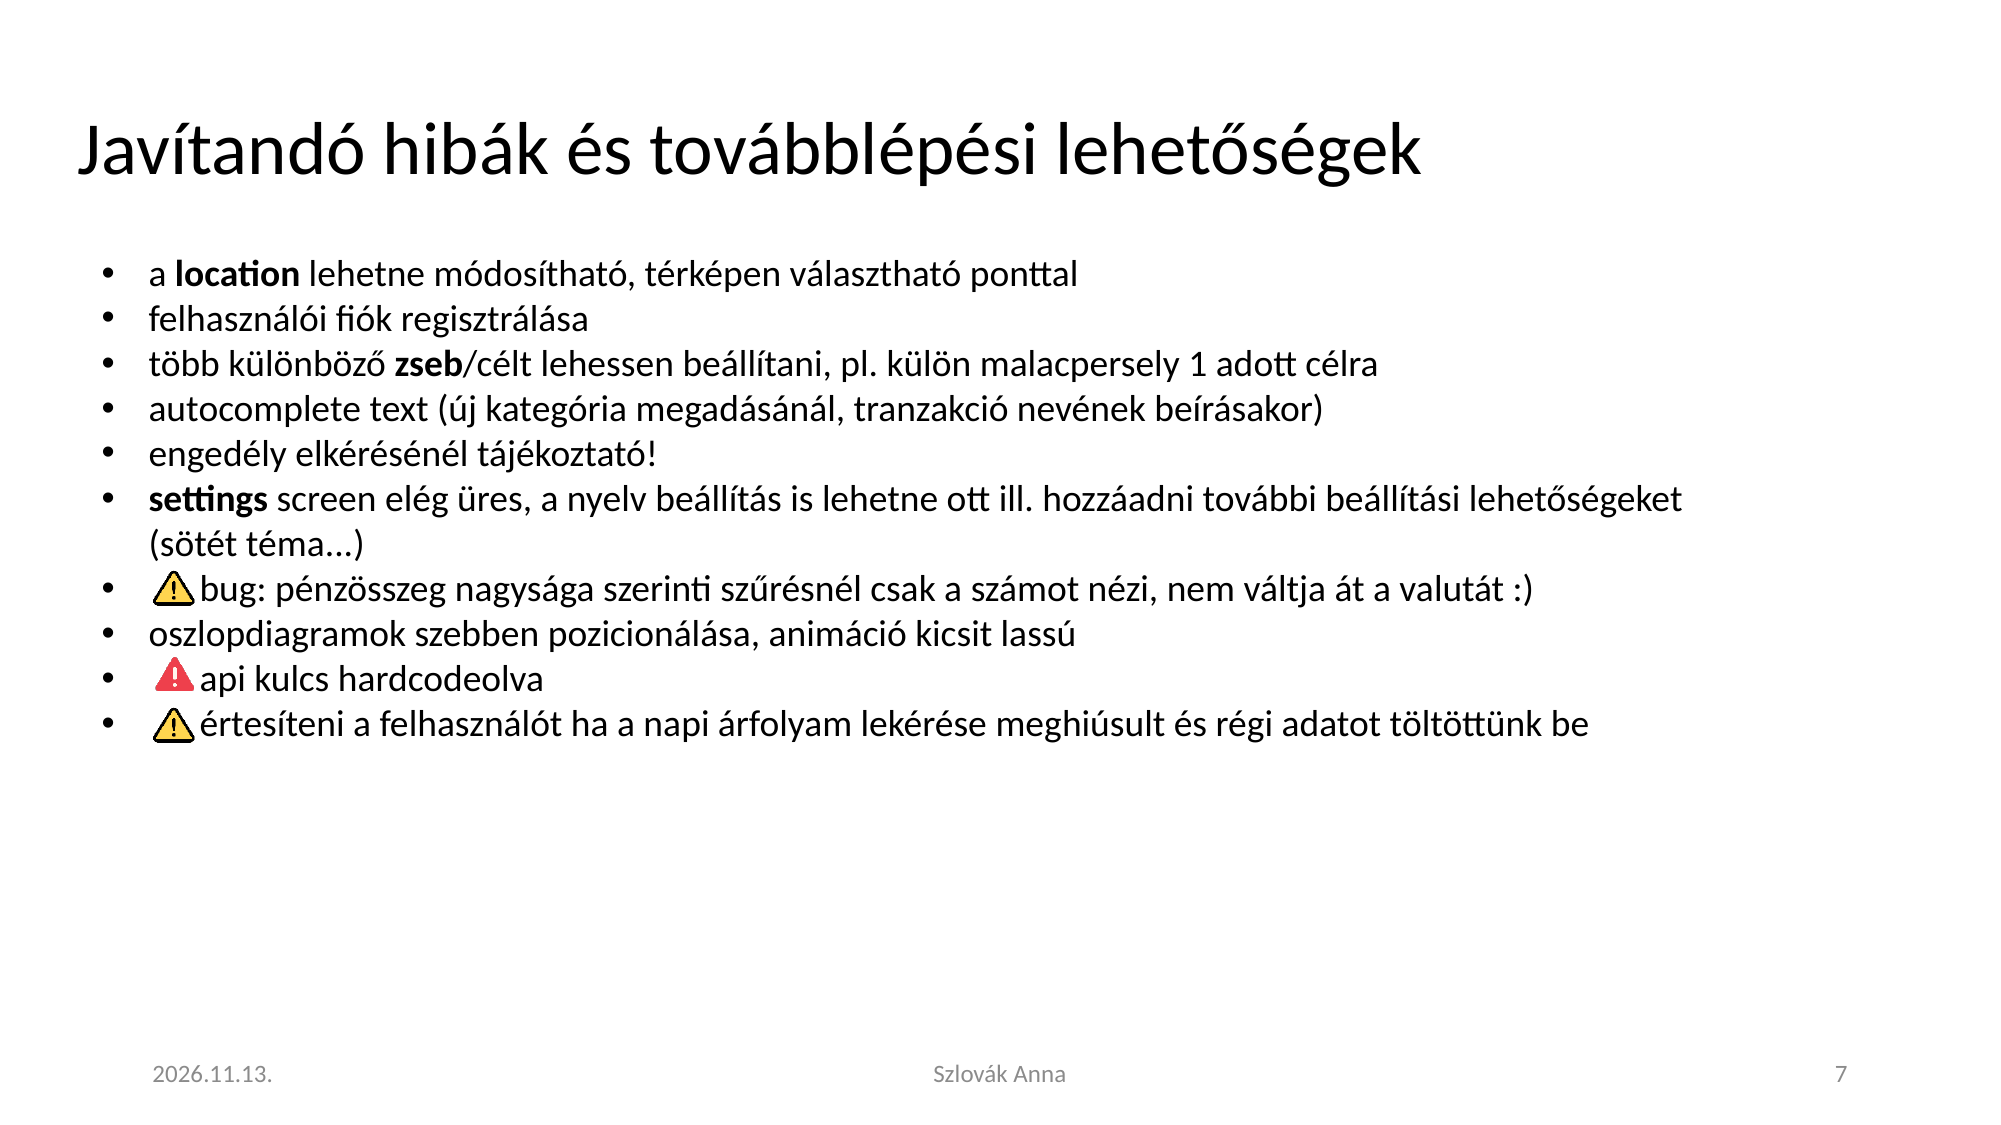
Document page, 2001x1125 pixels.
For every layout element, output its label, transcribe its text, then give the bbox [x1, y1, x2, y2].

text_box a location lehetne módosítható, térképen választható ponttal felhasználói fiók regisztrálása több különböző zseb/célt lehessen beállítani, pl. külön malacpersely 1 adott célra autocomplete text (új kategória megadásánál, tranzakció nevének beírásakor) engedély elkérésénél tájékoztató! settings screen elég üres, a nyelv beállítás is lehetne ott ill. hozzáadni további beállítási lehetőségeket (sötét téma...) bug: pénzösszeg nagysága szerinti szűrésnél csak a számot nézi, nem váltja át a valutát :) oszlopdiagramok szebben pozicionálása, animáció kicsit lassú api kulcs hardcodeolva értesíteni a felhasználót ha a napi árfolyam lekérése meghiúsult és régi adatot töltöttünk be [86, 242, 1708, 797]
picture [150, 564, 197, 611]
slide_number 7 [1412, 1042, 1863, 1103]
footer Szlovák Anna [662, 1042, 1338, 1103]
text_box Javítandó hibák és továbblépési lehetőségek [63, 92, 1582, 197]
slide_number 2025. 05. 17. [137, 1042, 588, 1103]
picture [147, 647, 202, 748]
